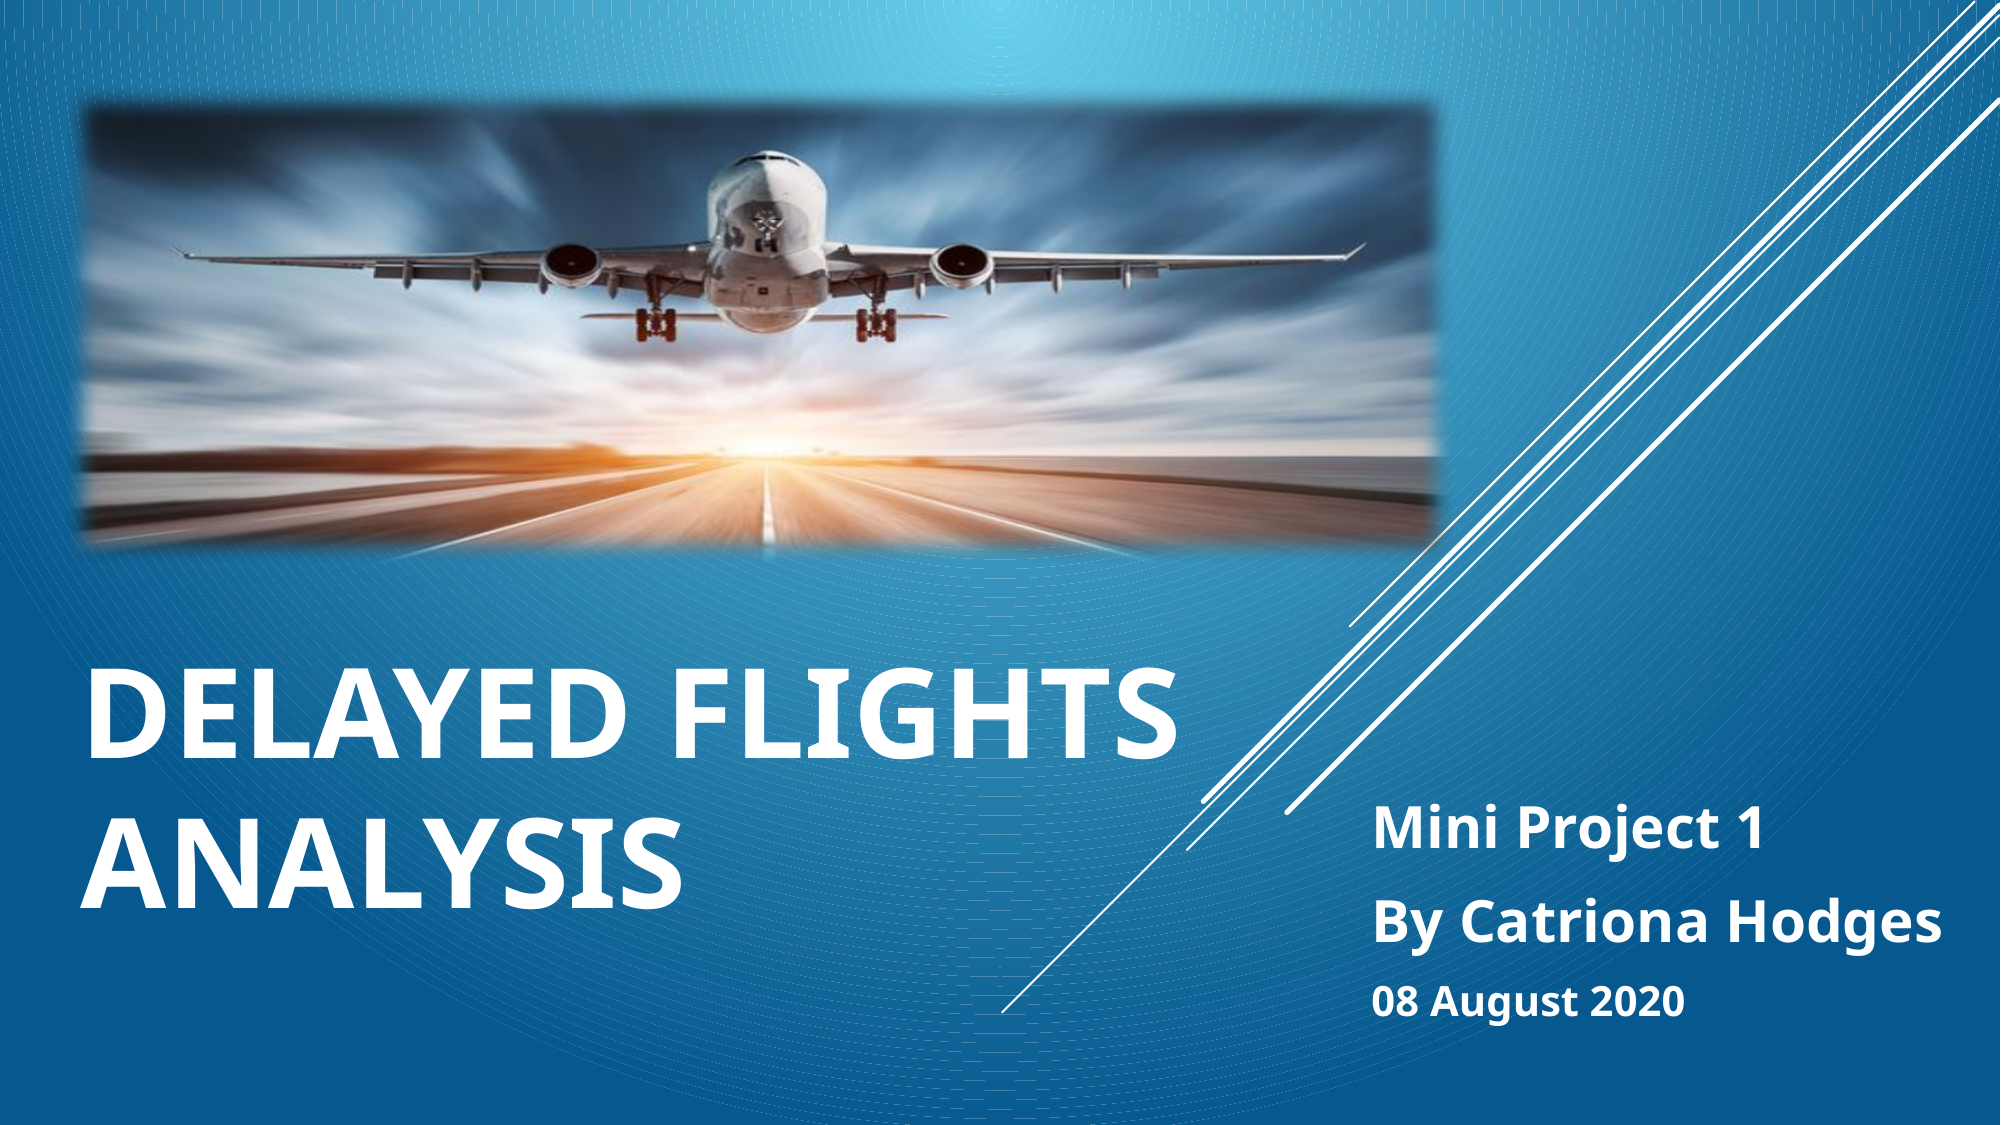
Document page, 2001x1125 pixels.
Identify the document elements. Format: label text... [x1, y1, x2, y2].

title DELAYED FLIGHTS ANALYSIS [65, 593, 1543, 941]
picture [65, 83, 1454, 563]
subtitle Mini Project 1 By Catriona Hodges 08 August 2020 [1356, 782, 1975, 1078]
